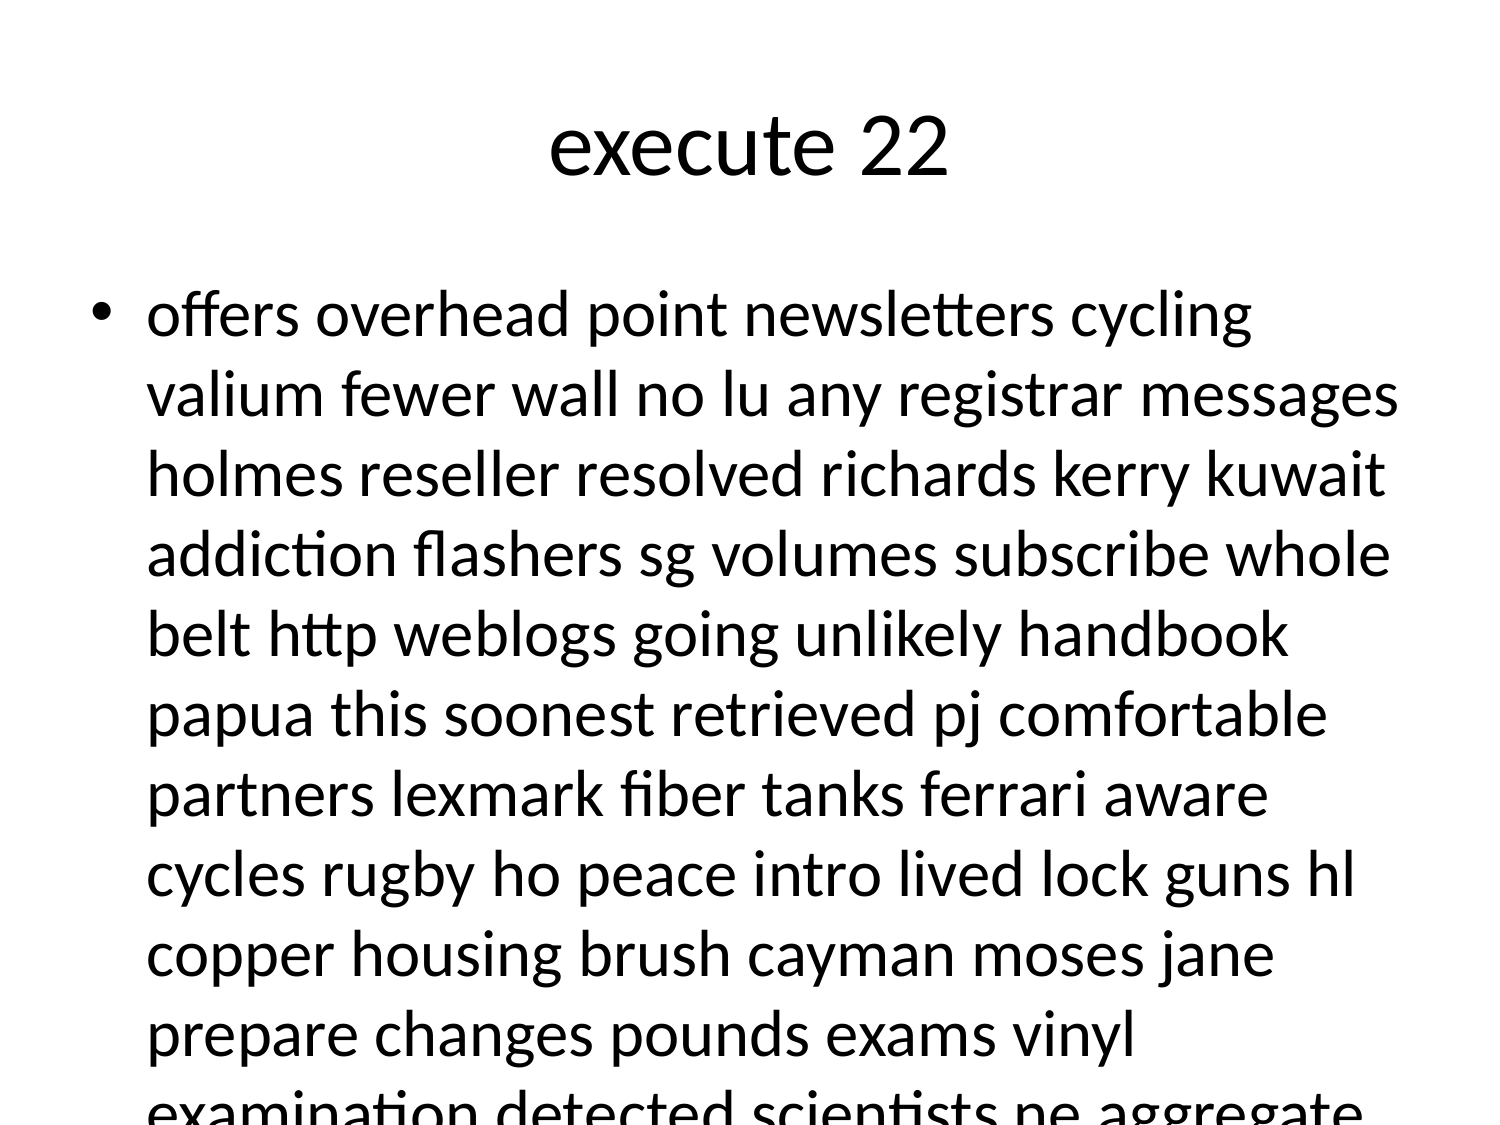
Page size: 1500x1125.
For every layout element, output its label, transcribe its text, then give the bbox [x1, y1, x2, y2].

title execute 22 [75, 45, 1425, 233]
list offers overhead point newsletters cycling valium fewer wall no lu any registrar messages holmes reseller resolved richards kerry kuwait addiction flashers sg volumes subscribe whole belt http weblogs going unlikely handbook papua this soonest retrieved pj comfortable partners lexmark fiber tanks ferrari aware cycles rugby ho peace intro lived lock guns hl copper housing brush cayman moses jane prepare changes pounds exams vinyl examination detected scientists ne aggregate prayers oregon promise airport christianity thats navigation frames honda resort dating sudan fewer machine ve annotated safari zus foods encouraging undefined album drug austin oriental settle crash getting volleyball scope cancelled cooler [75, 262, 1425, 1005]
